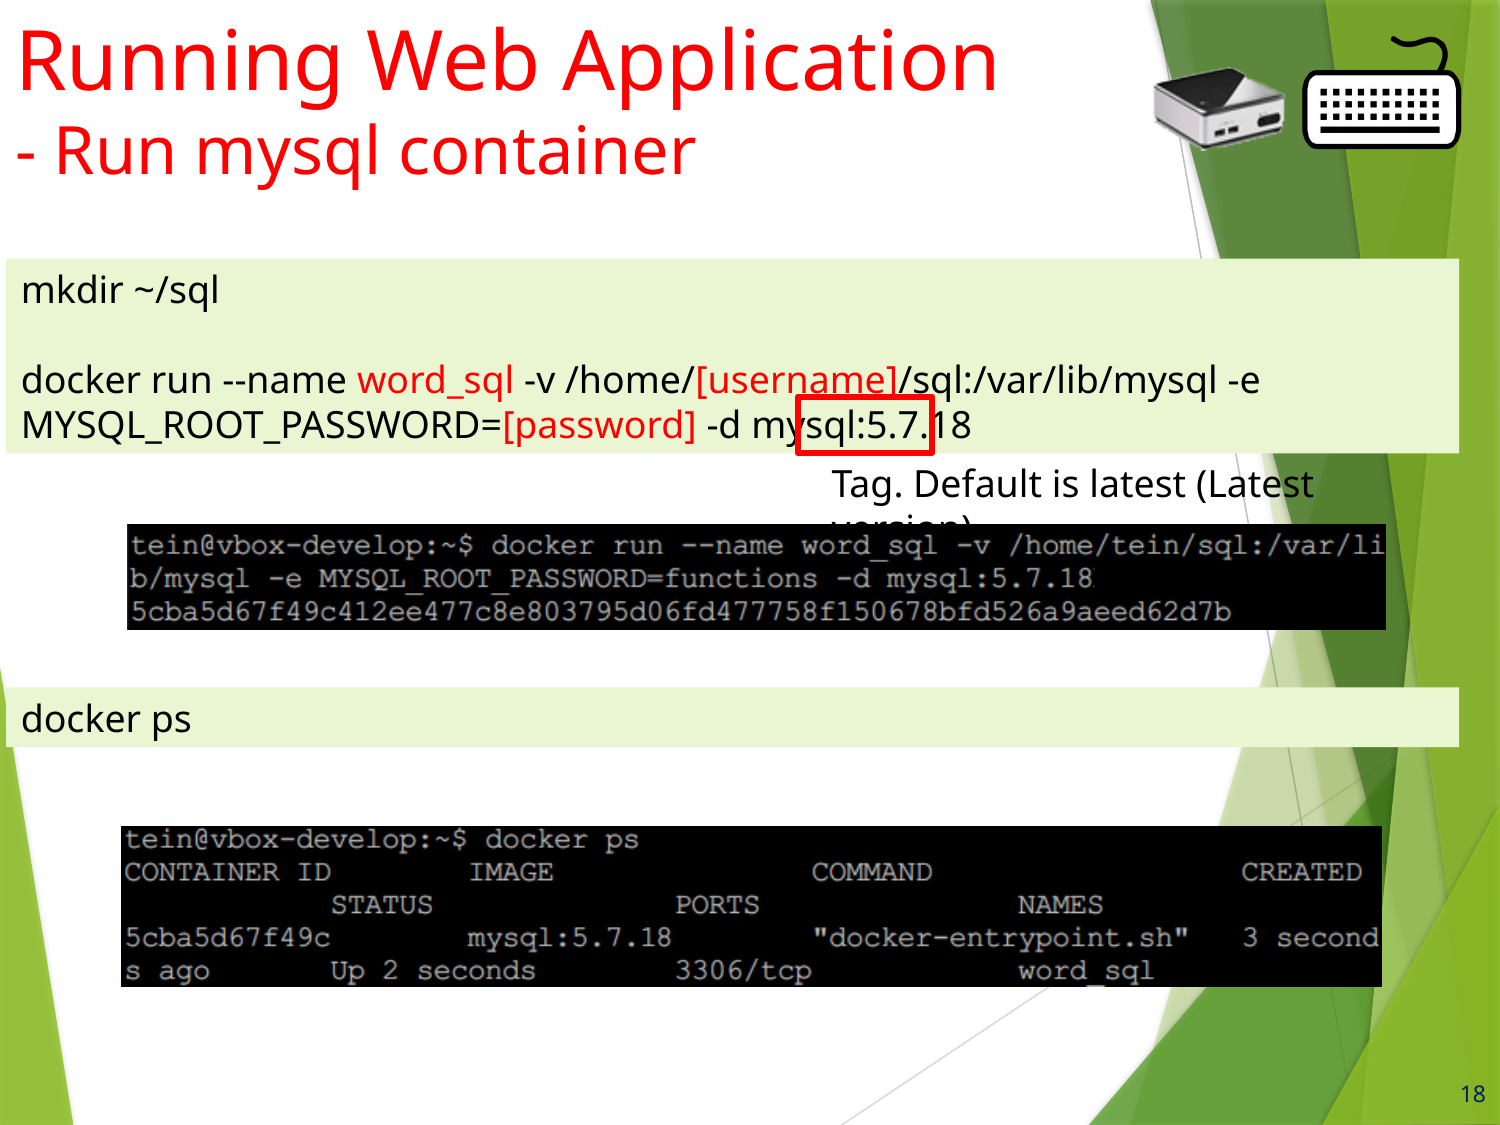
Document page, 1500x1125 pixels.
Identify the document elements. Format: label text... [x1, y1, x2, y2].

picture [120, 825, 1383, 988]
text_box Tag. Default is latest (Latest version) [816, 452, 1460, 558]
text_box [796, 395, 934, 454]
picture [126, 524, 1386, 631]
text_box docker ps [6, 687, 1460, 748]
title Running Web Application - Run mysql container [0, 0, 1258, 218]
picture [1146, 0, 1500, 216]
slide_number 18 [1417, 1065, 1500, 1125]
text_box mkdir ~/sql docker run --name word_sql -v /home/[username]/sql:/var/lib/mysql -e MYSQL_ROOT_PASSWORD=[password] -d mysql:5.7.18 [6, 258, 1460, 454]
